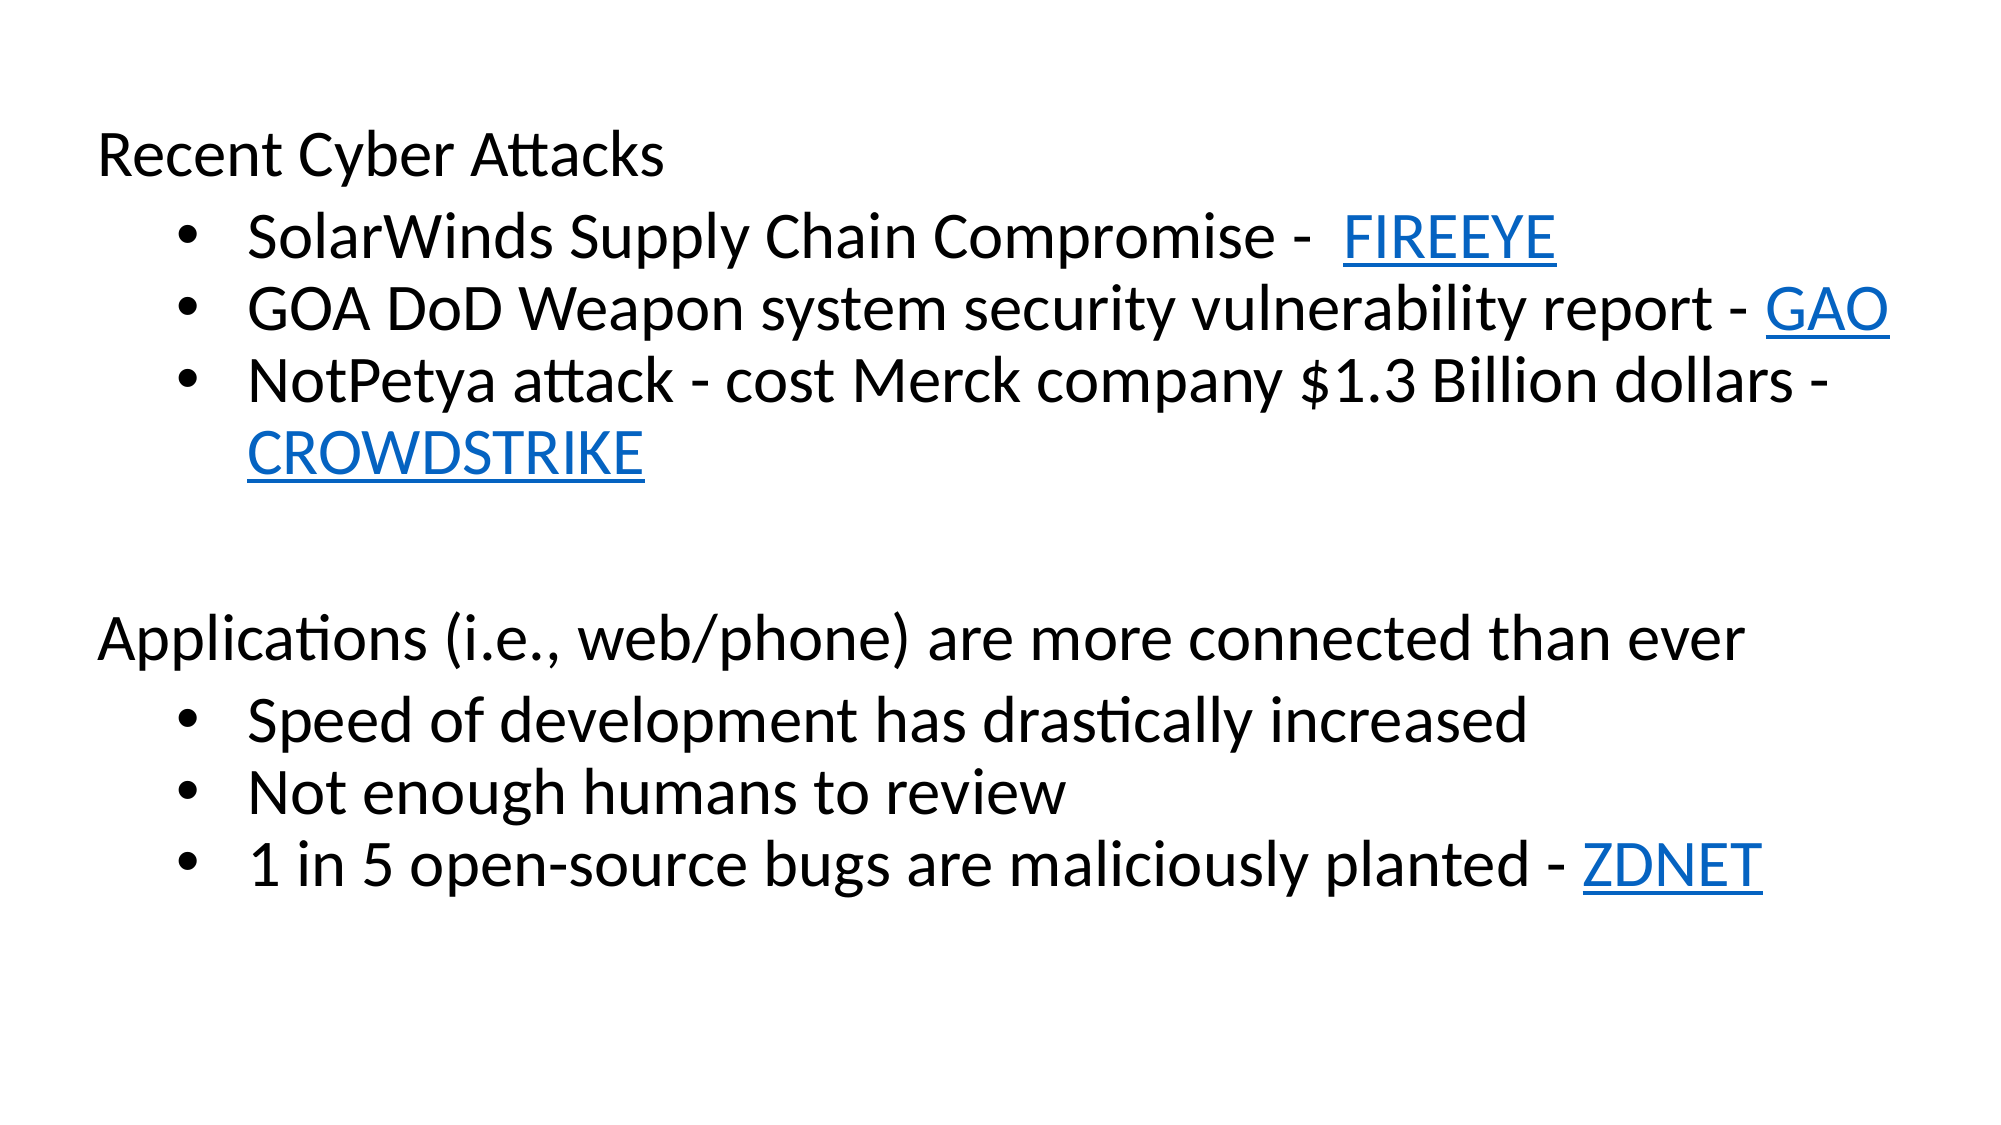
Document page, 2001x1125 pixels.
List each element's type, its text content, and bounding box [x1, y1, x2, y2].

list Recent Cyber Attacks SolarWinds Supply Chain Compromise - FIREEYE GOA DoD Weapon system security vulnerability report - GAO NotPetya attack - cost Merck company $1.3 Billion dollars - CROWDSTRIKE Applications (i.e., web/phone) are more connected than ever Speed of development has drastically increased Not enough humans to review 1 in 5 open-source bugs are maliciously planted - ZDNET [82, 111, 1967, 1005]
